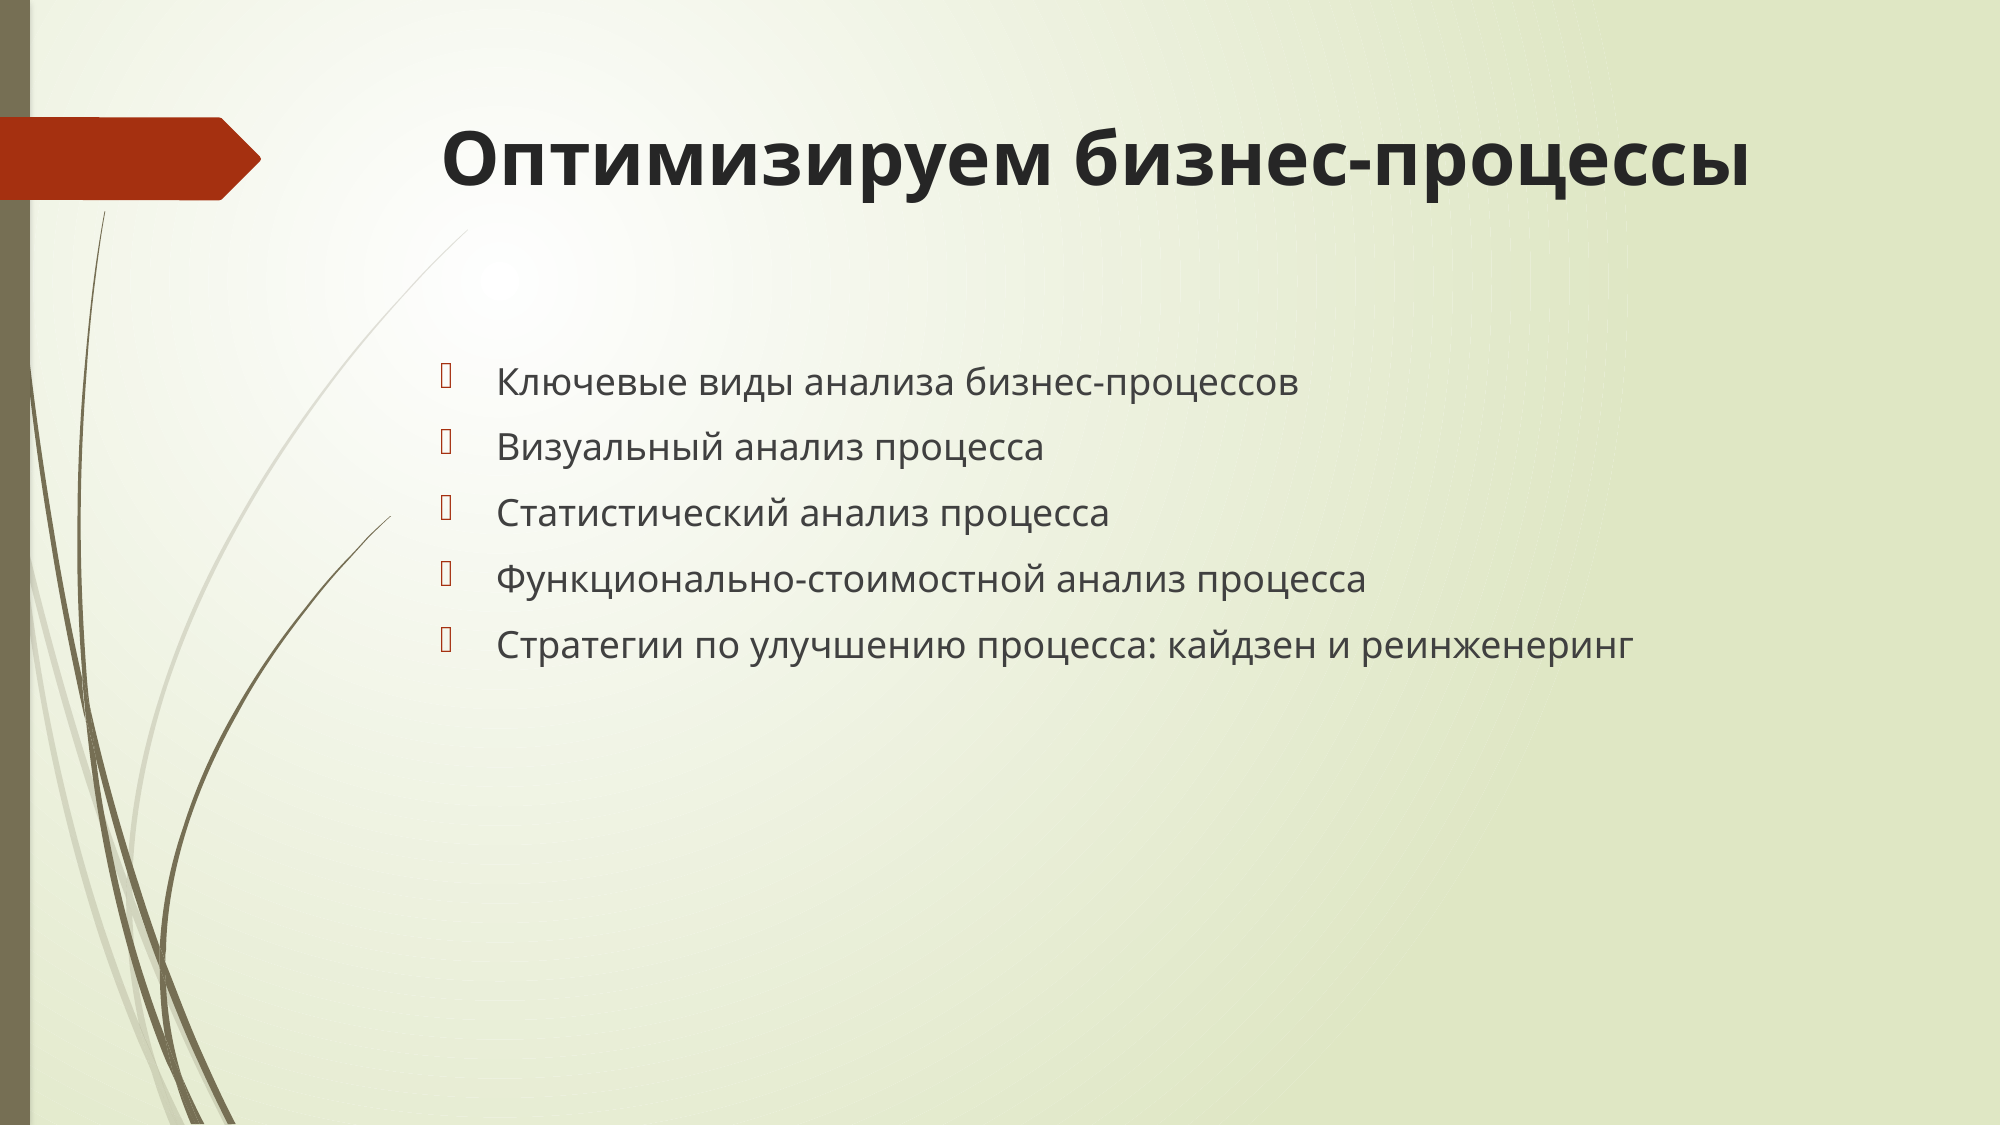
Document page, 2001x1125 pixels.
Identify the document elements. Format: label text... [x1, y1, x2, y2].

list Ключевые виды анализа бизнес-процессов Визуальный анализ процесса Статистический анализ процесса Функционально-стоимостной анализ процесса Стратегии по улучшению процесса: кайдзен и реинженеринг [424, 350, 1888, 970]
title Оптимизируем бизнес-процессы [425, 102, 1888, 313]
